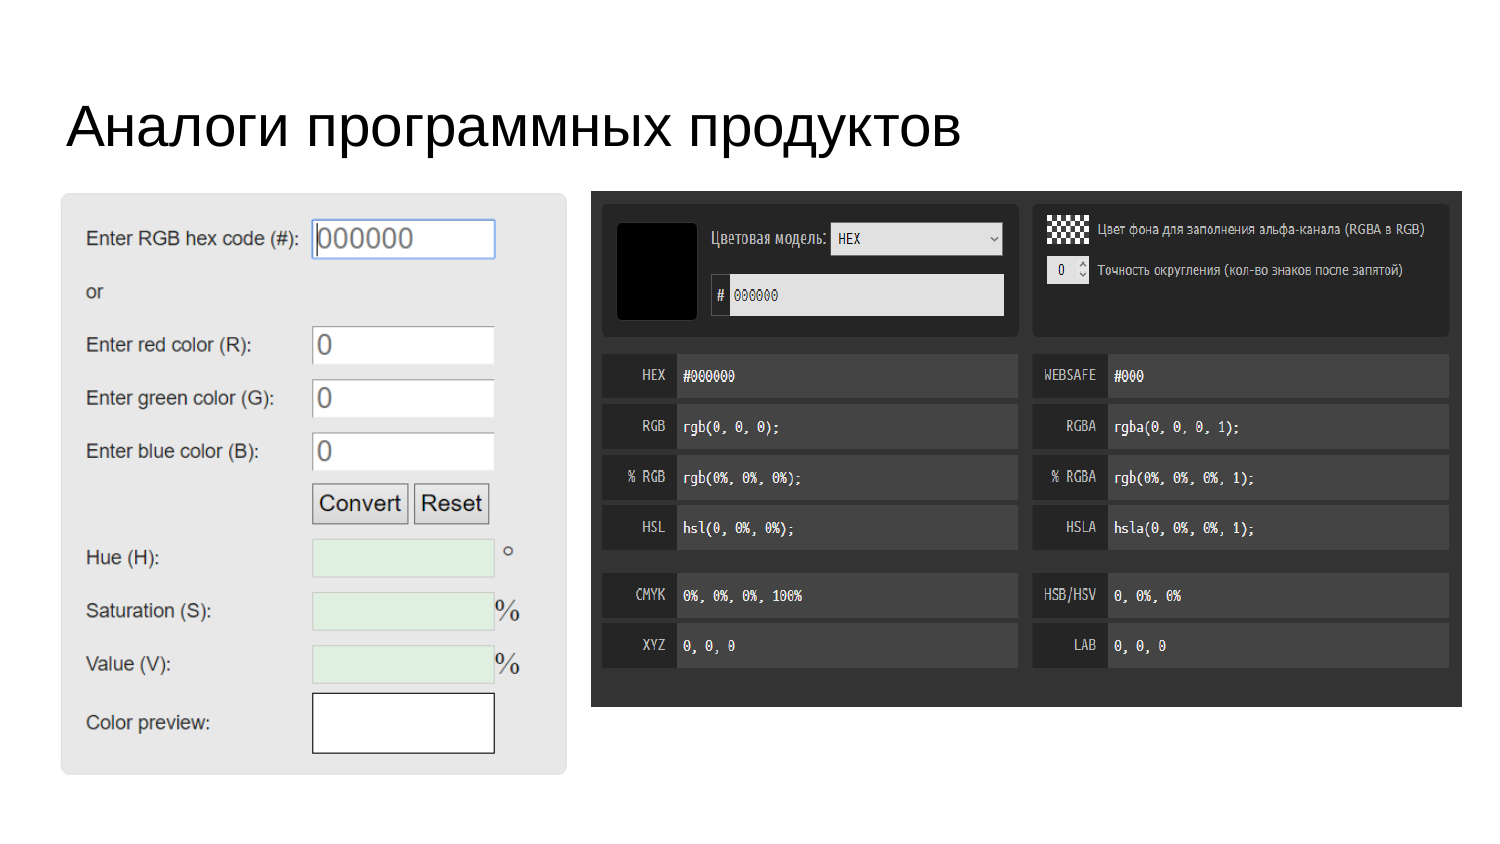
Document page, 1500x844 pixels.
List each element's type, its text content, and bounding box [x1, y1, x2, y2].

title Аналоги программных продуктов [51, 72, 1449, 167]
picture [591, 191, 1463, 707]
picture [50, 181, 579, 787]
